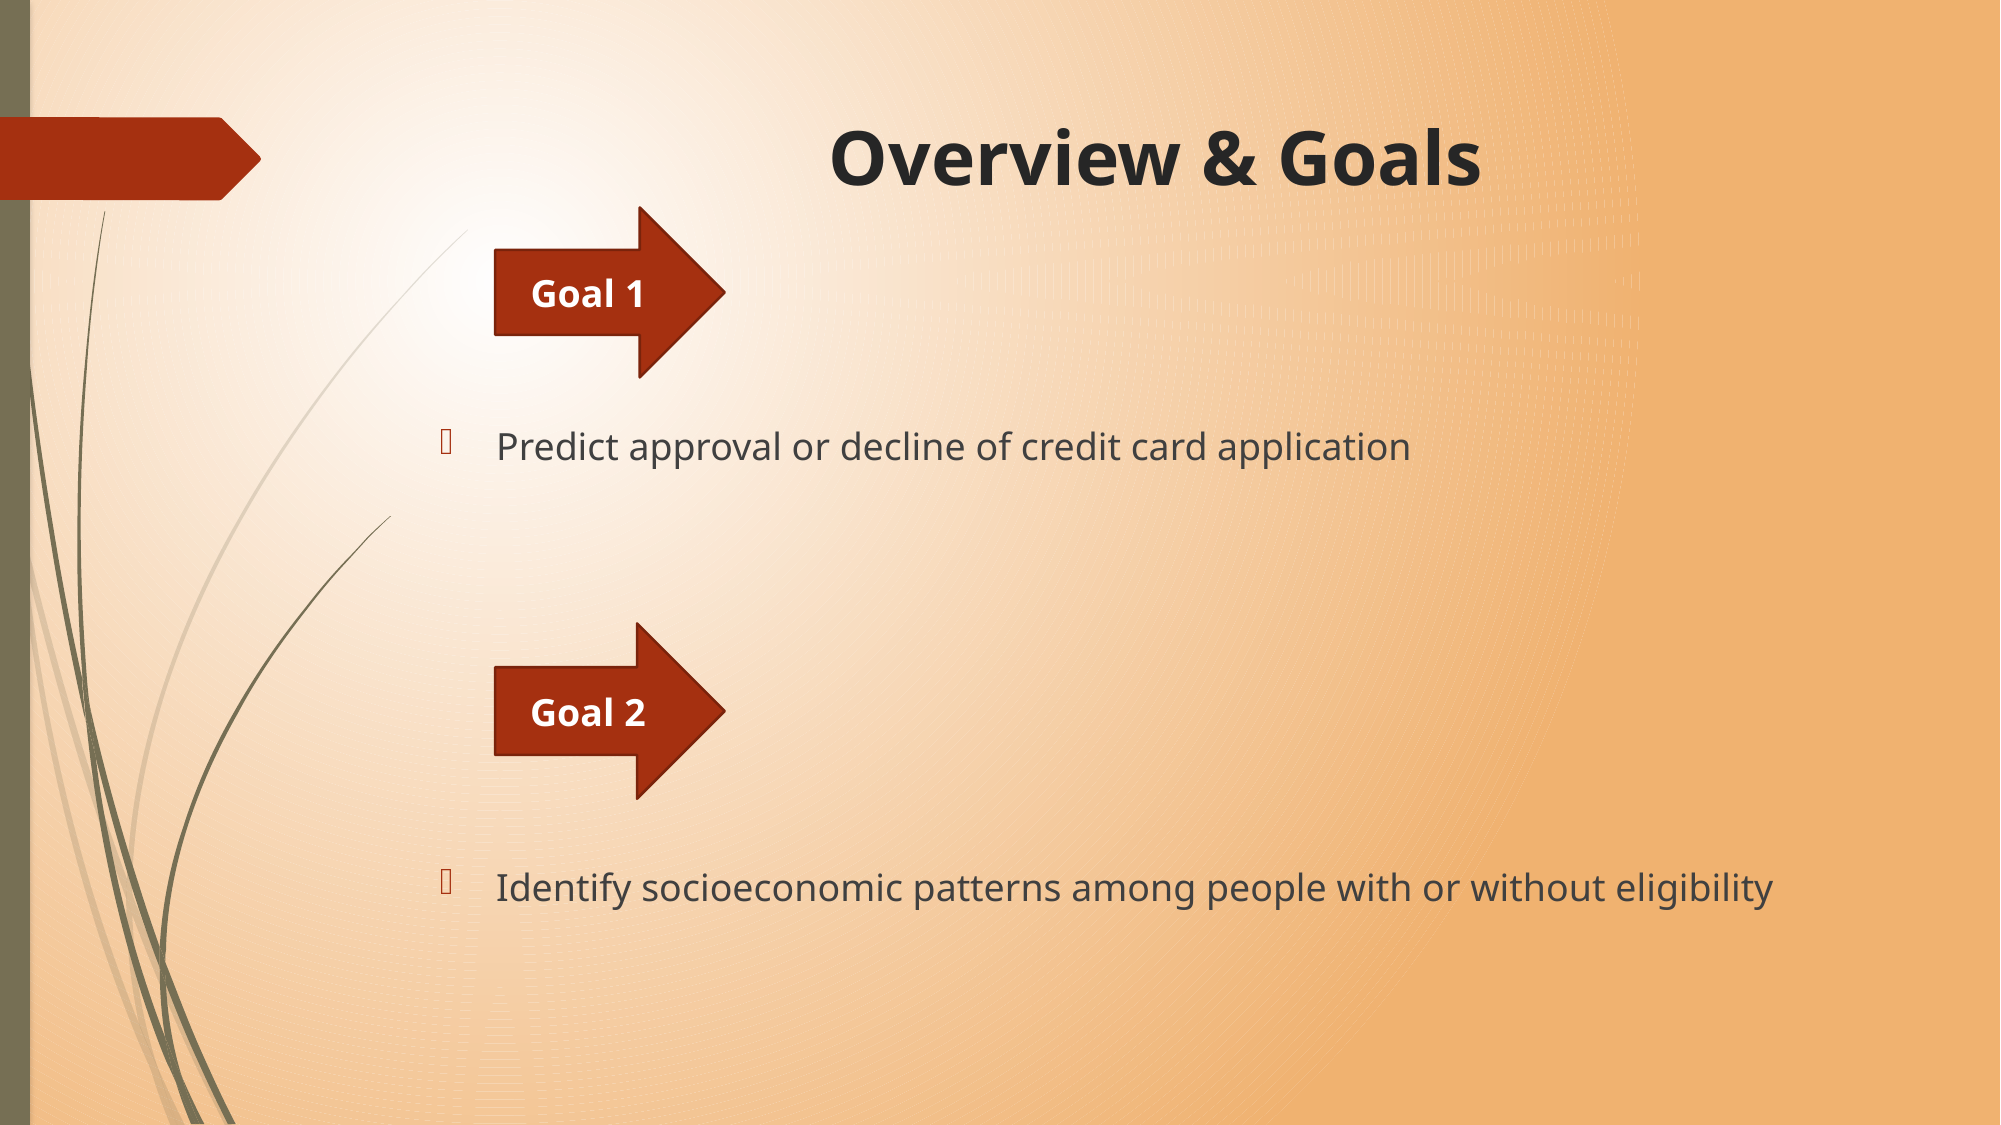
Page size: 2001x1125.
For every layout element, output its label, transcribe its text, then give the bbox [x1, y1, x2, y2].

text_box Goal 2 [493, 622, 726, 800]
title Overview & Goals [425, 102, 1888, 313]
list Predict approval or decline of credit card application Identify socioeconomic patterns among people with or without eligibility [424, 350, 1888, 970]
text_box Goal 1 [493, 206, 726, 379]
